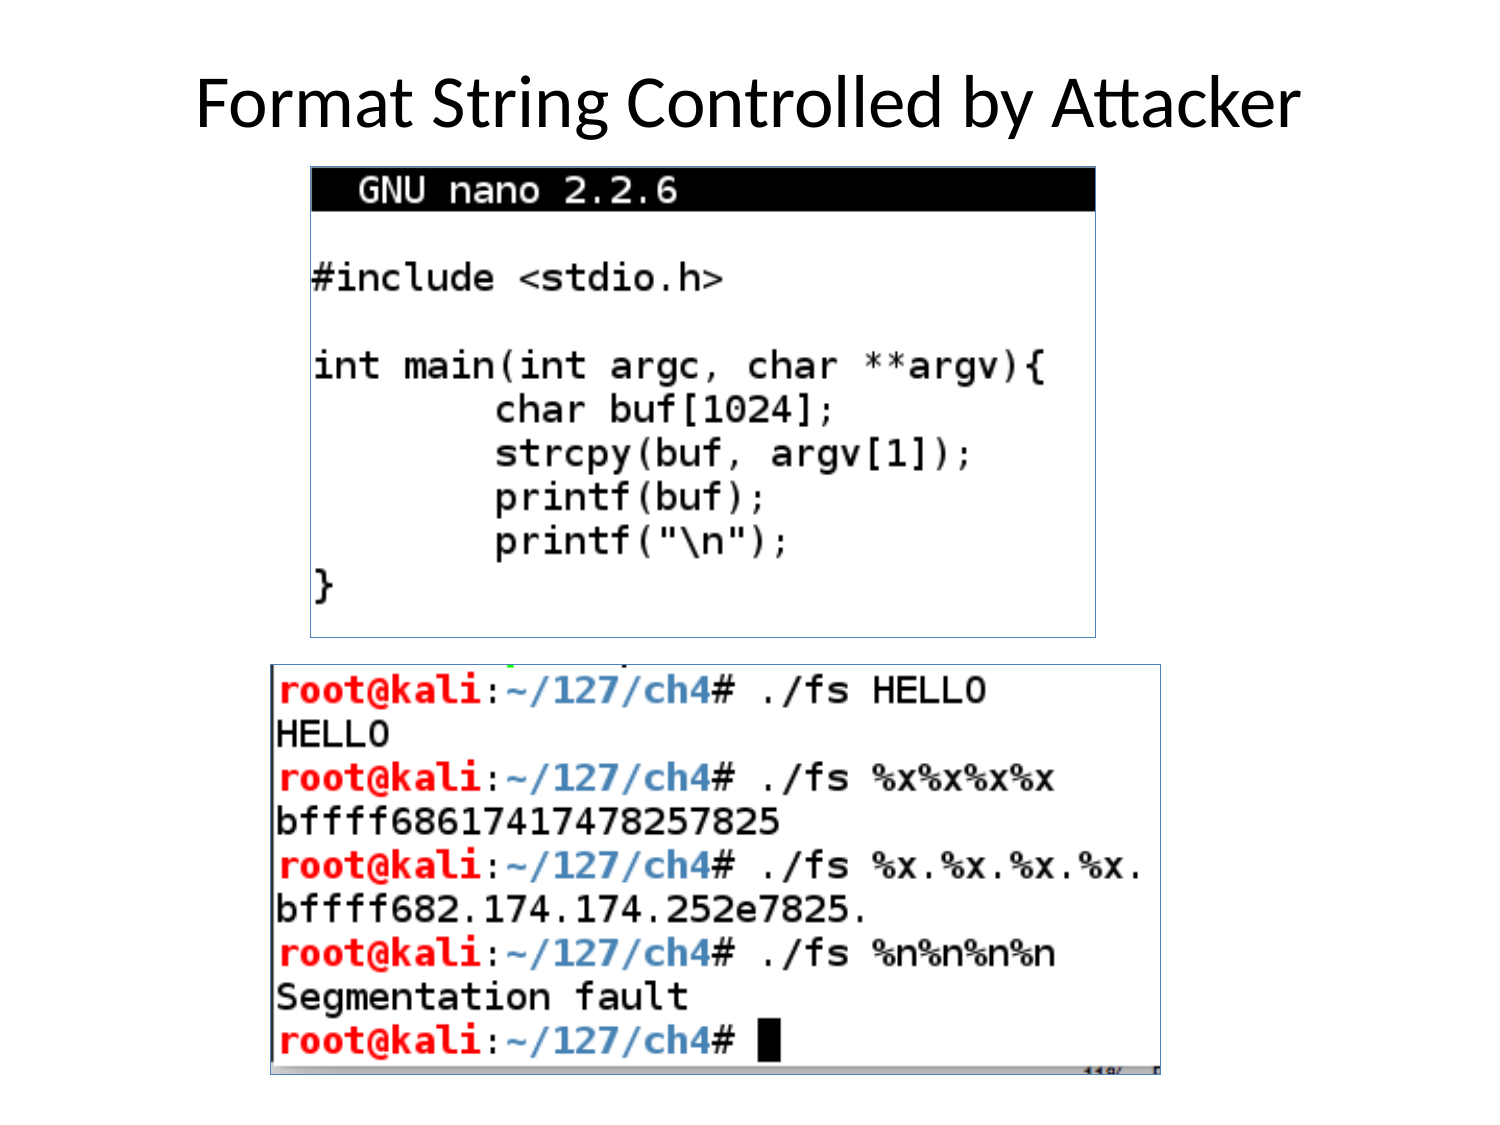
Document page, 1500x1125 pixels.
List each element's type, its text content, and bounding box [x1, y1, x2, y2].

title Format String Controlled by Attacker [75, 45, 1425, 150]
picture [270, 664, 1161, 1076]
picture [310, 166, 1096, 638]
